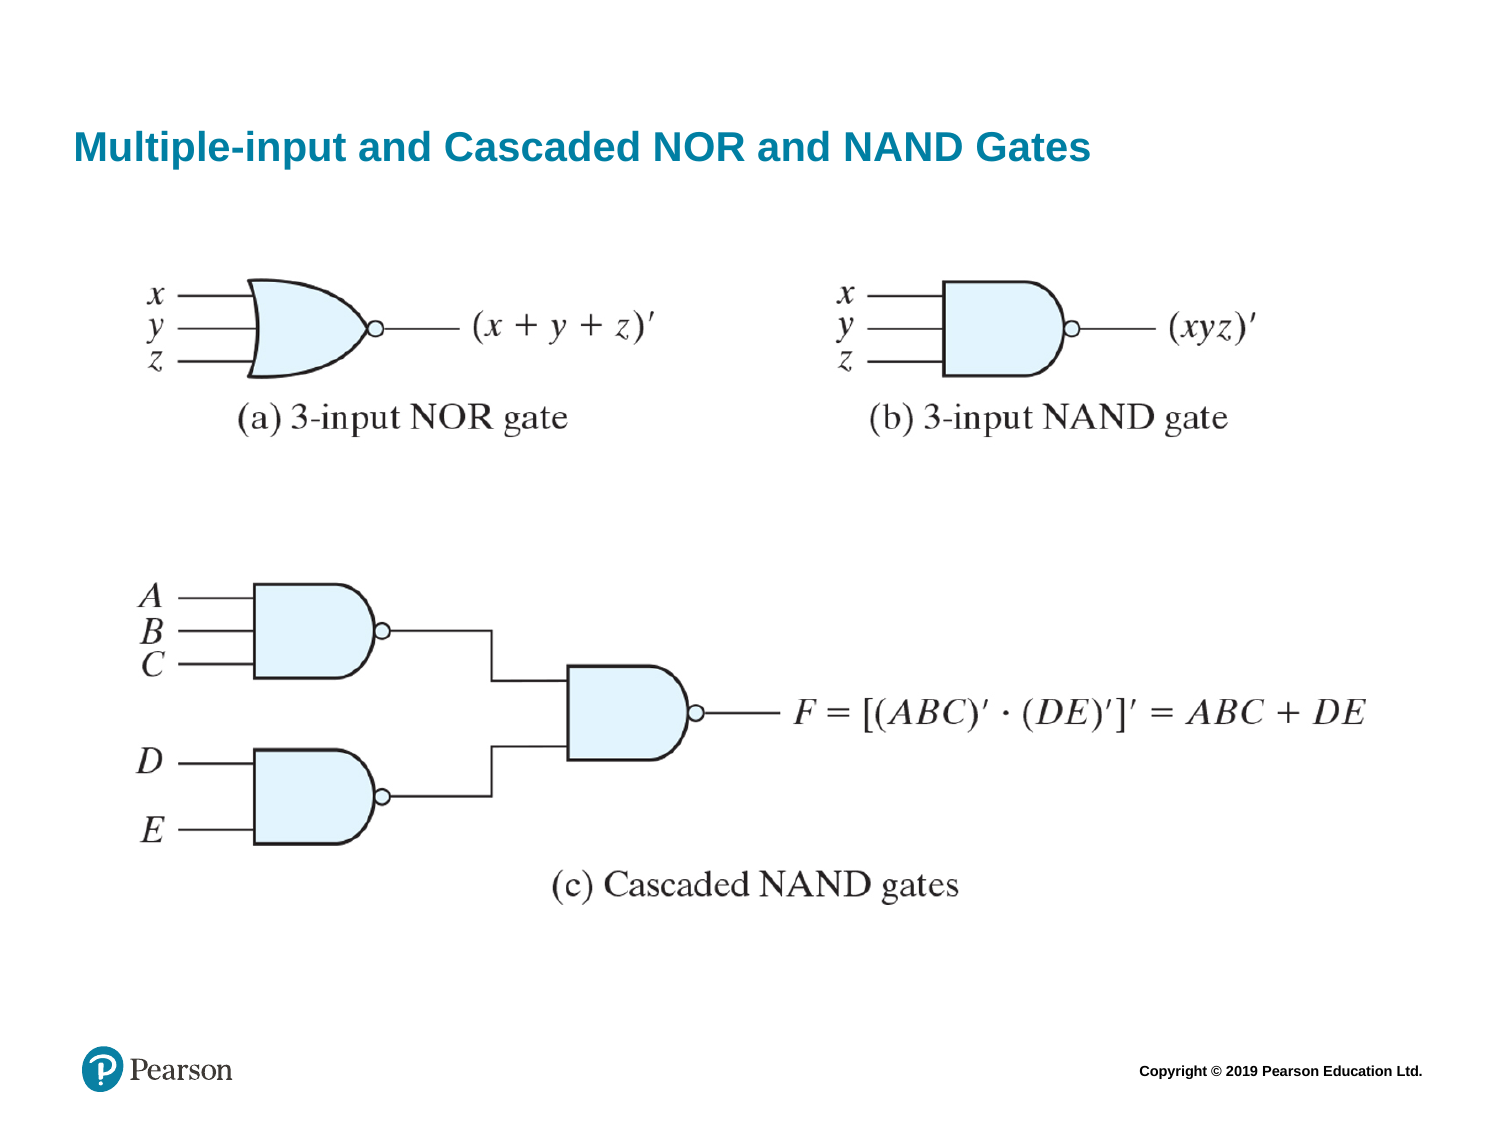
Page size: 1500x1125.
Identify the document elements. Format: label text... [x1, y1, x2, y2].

title Multiple-input and Cascaded NOR and NAND Gates [73, 70, 1450, 221]
picture [131, 274, 1369, 908]
